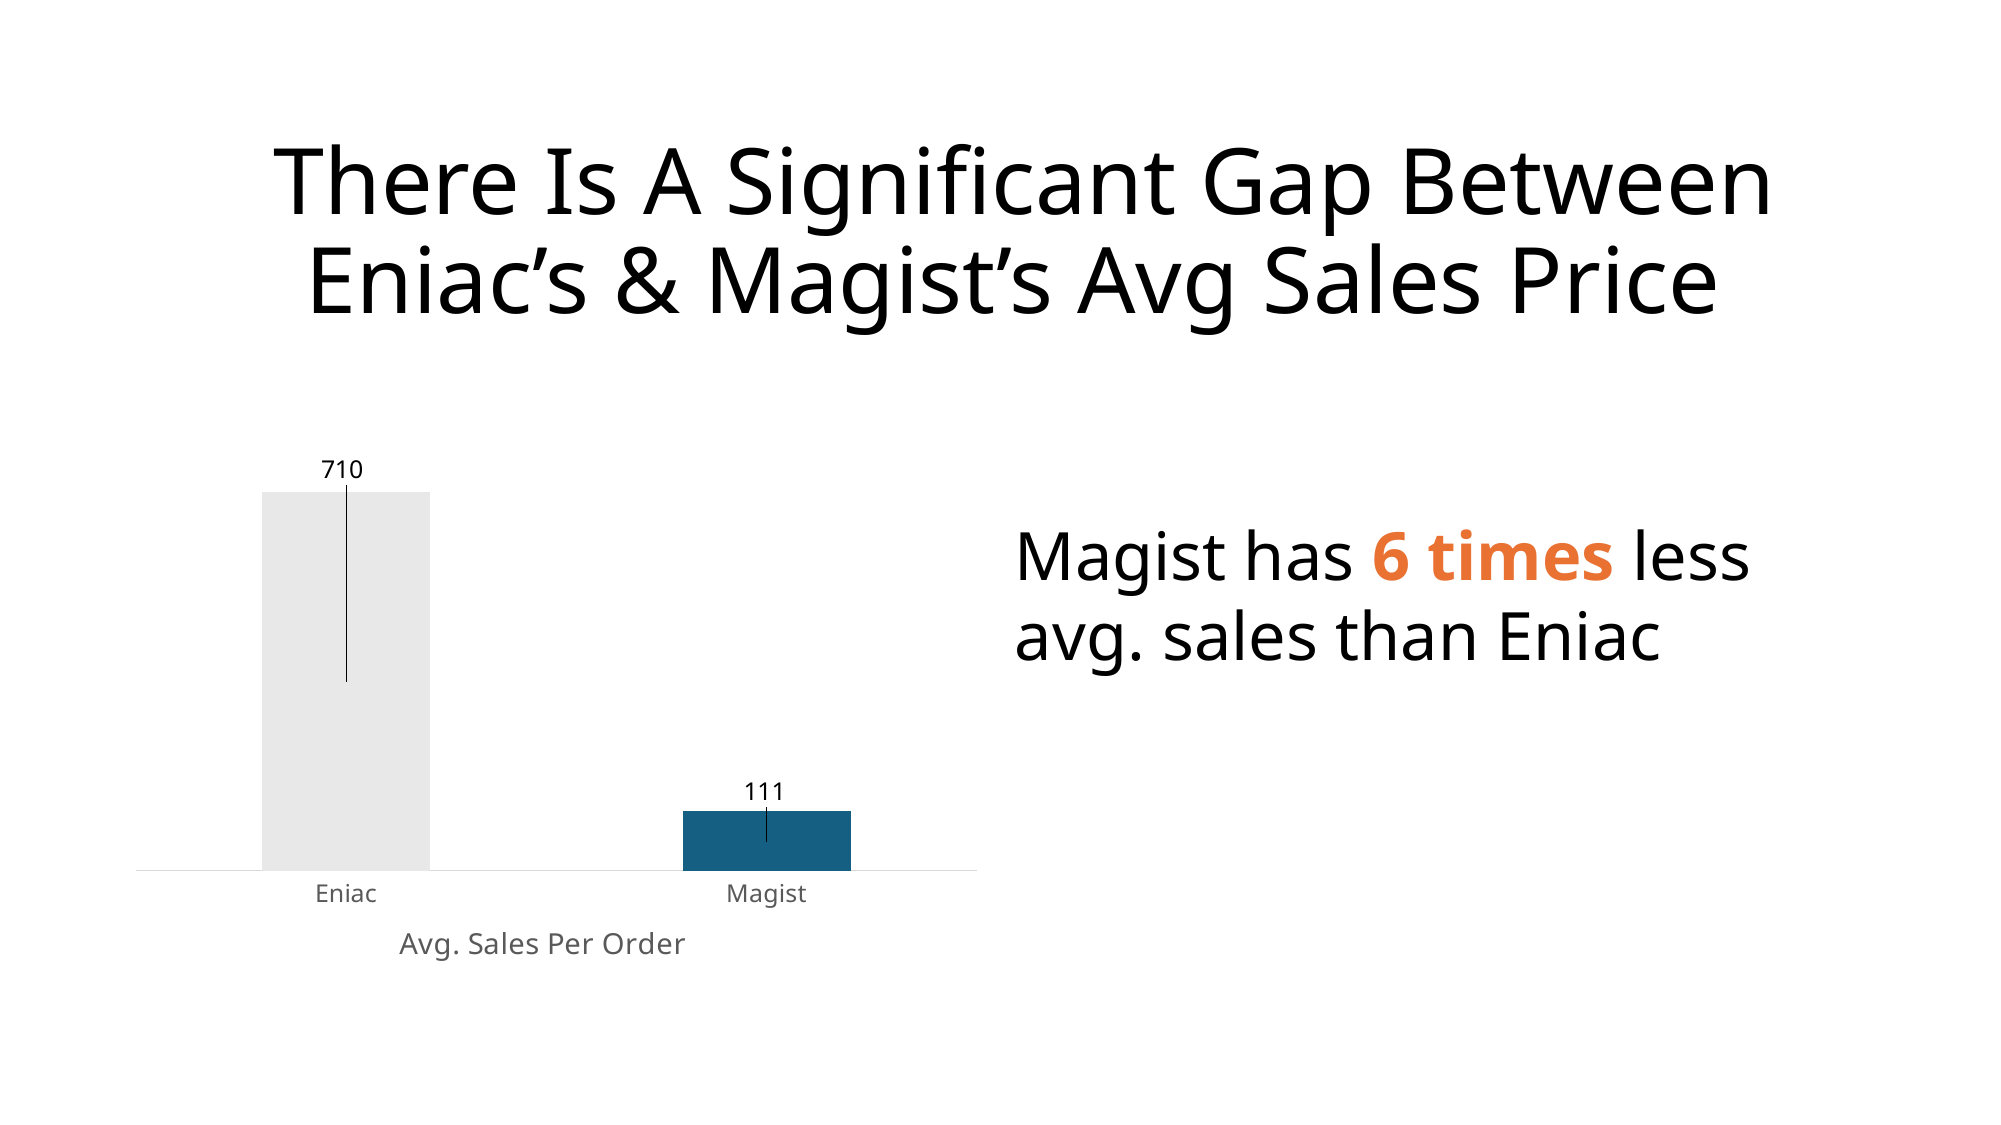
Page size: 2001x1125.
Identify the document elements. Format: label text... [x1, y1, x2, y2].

text_box Magist has 6 times less avg. sales than Eniac [1001, 506, 1802, 682]
text_box There Is A Significant Gap Between Eniac’s & Magist’s Avg Sales Price [162, 123, 1888, 341]
chart [112, 393, 1001, 973]
